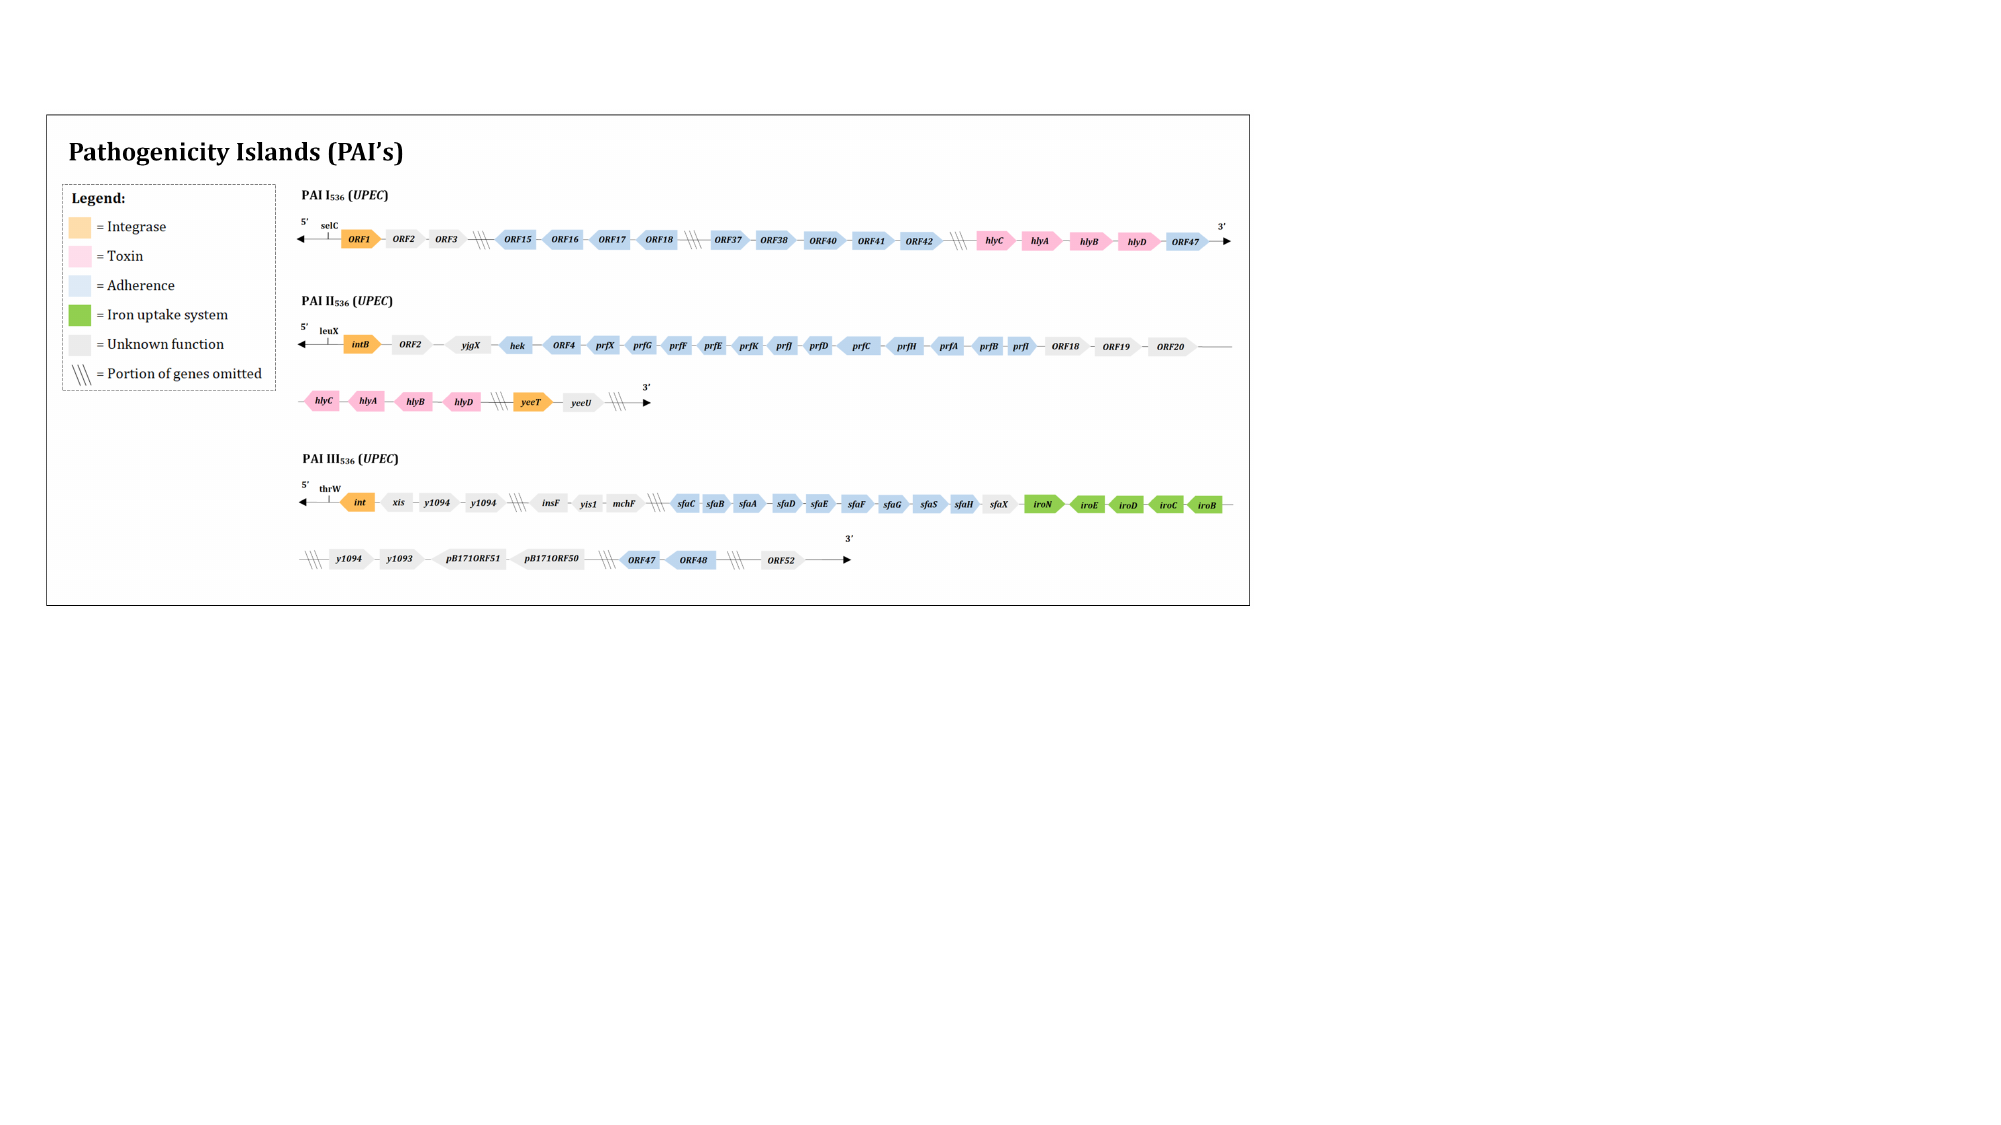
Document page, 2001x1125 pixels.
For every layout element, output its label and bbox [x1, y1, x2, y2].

picture [42, 109, 1254, 609]
